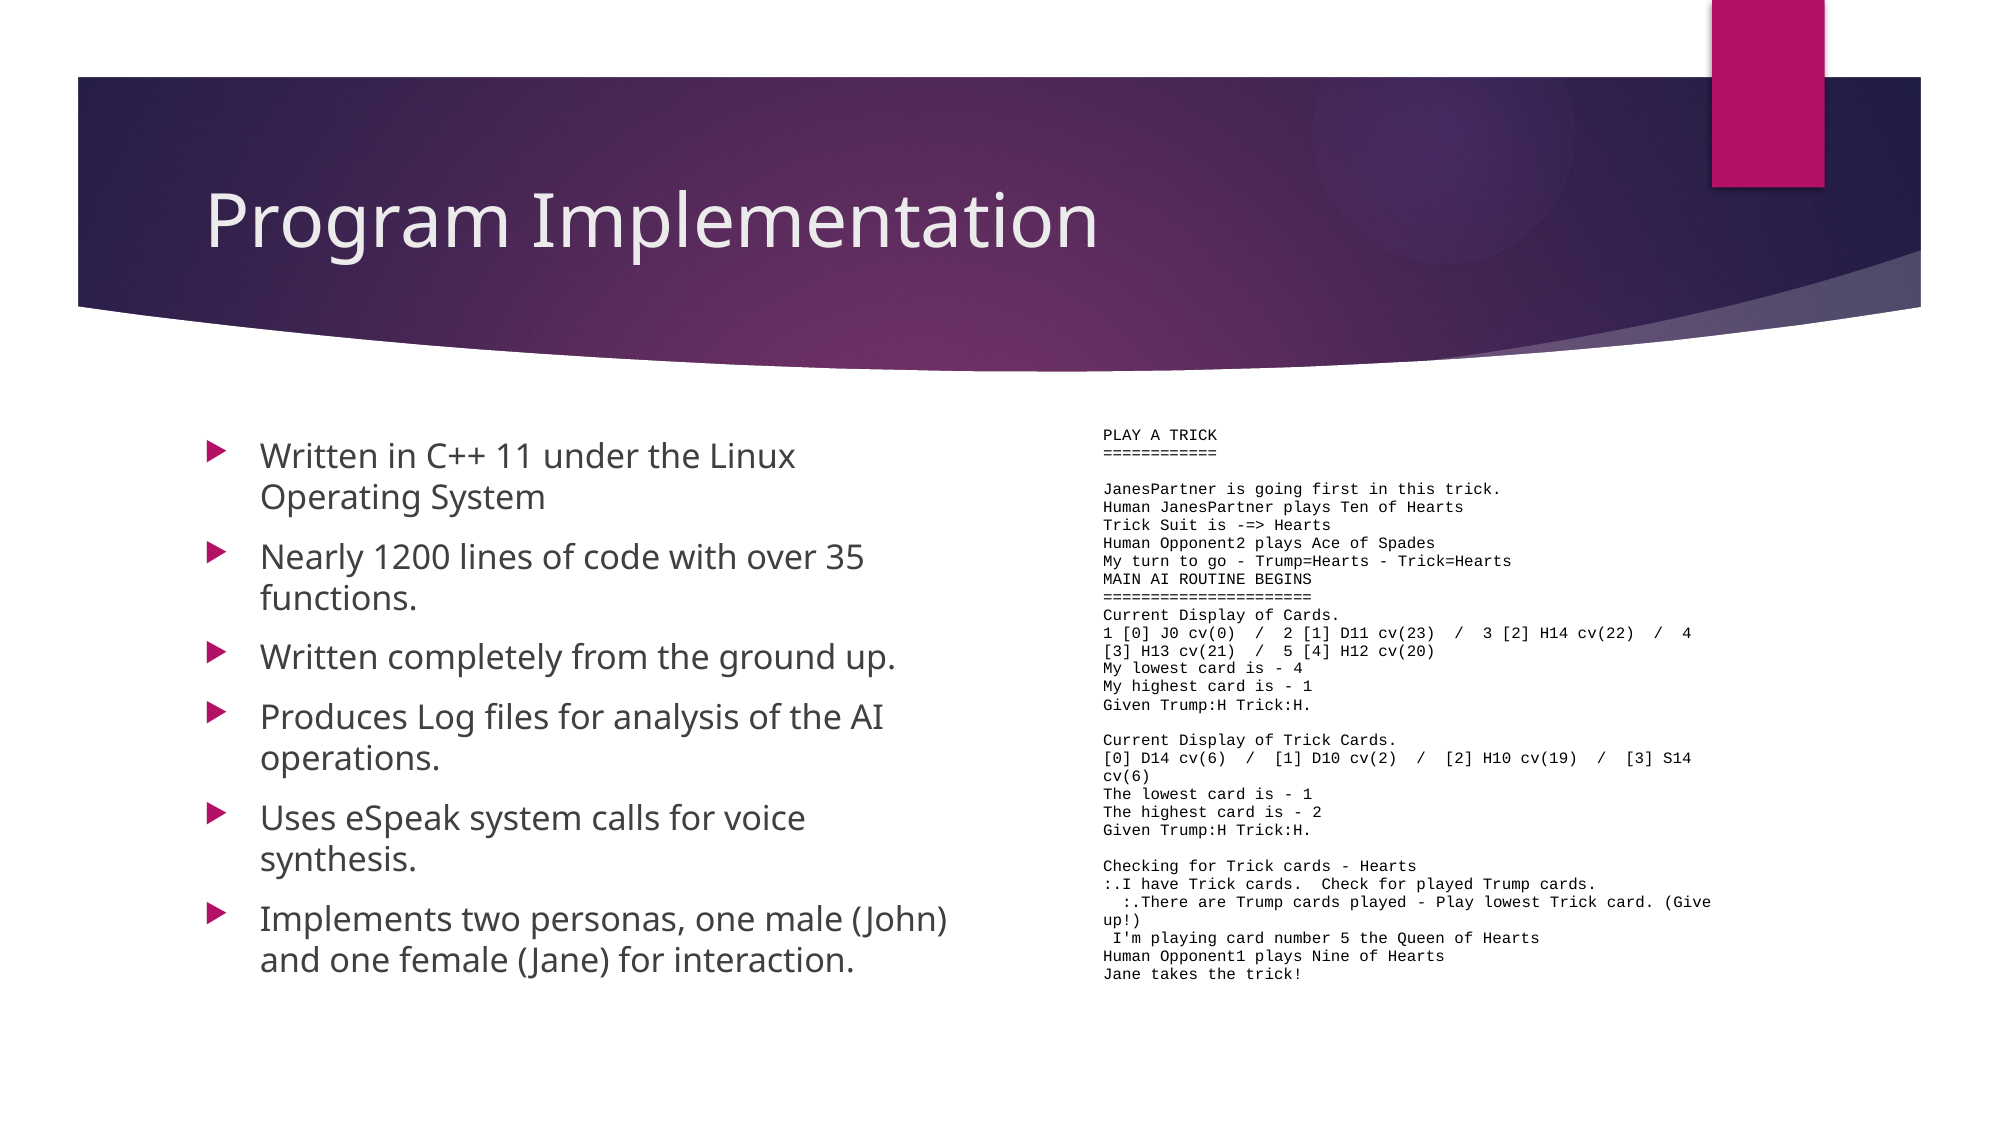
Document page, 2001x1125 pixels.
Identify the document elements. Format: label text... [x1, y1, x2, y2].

title Program Implementation [189, 159, 1627, 276]
list Written in C++ 11 under the Linux Operating System Nearly 1200 lines of code with over 35 functions. Written completely from the ground up. Produces Log files for analysis of the AI operations. Uses eSpeak system calls for voice synthesis. Implements two personas, one male (John) and one female (Jane) for interaction. [189, 427, 981, 988]
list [1102, 426, 1726, 988]
